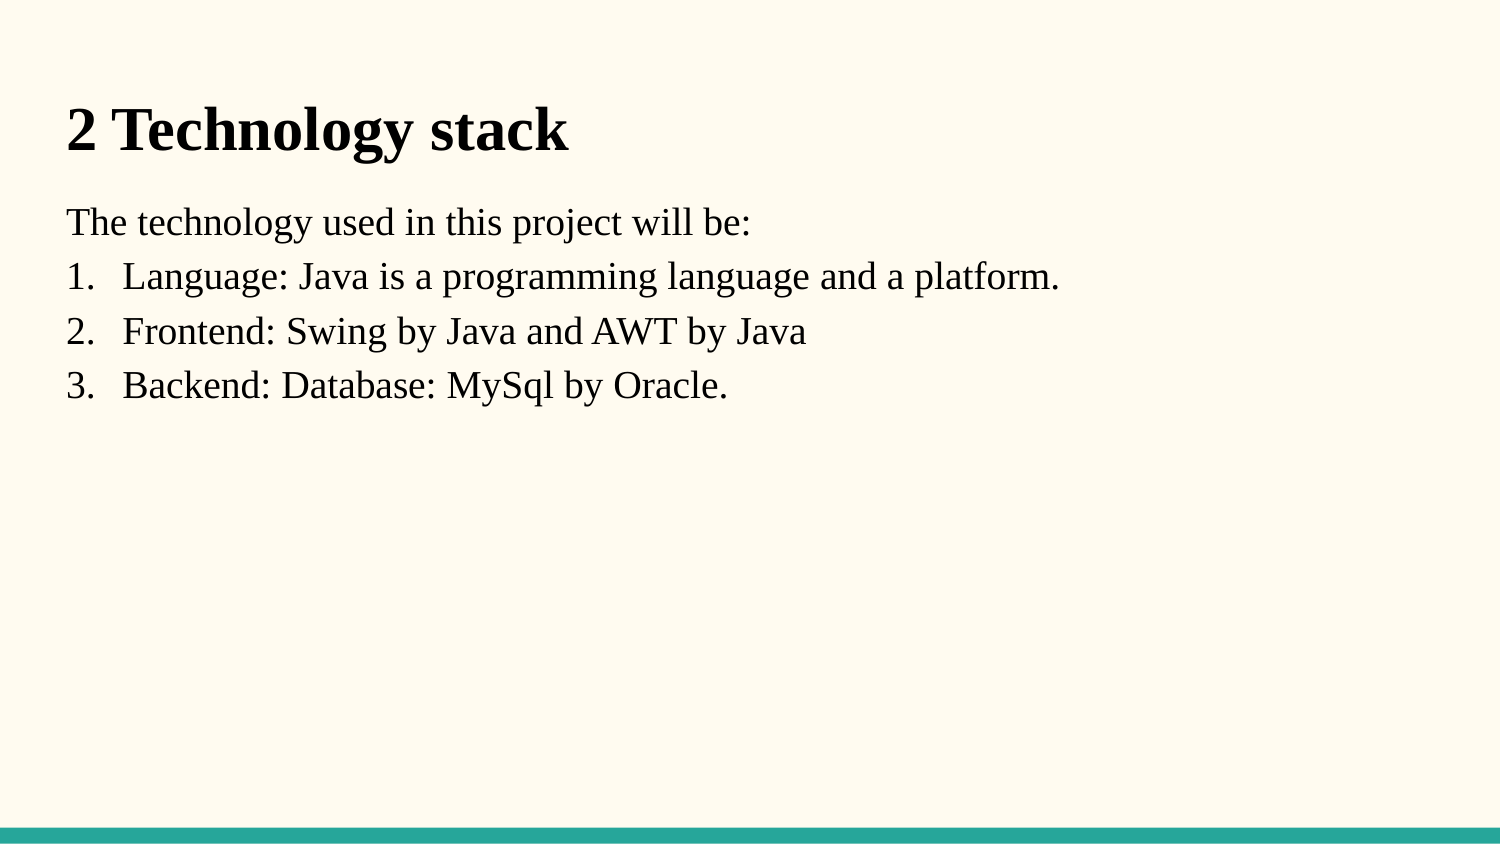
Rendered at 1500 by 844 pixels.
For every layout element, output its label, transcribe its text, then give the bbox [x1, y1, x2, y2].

text_box The technology used in this project will be: Language: Java is a programming language and a platform. Frontend: Swing by Java and AWT by Java Backend: Database: MySql by Oracle. [51, 173, 1449, 806]
text_box 2 Technology stack [51, 72, 1449, 173]
